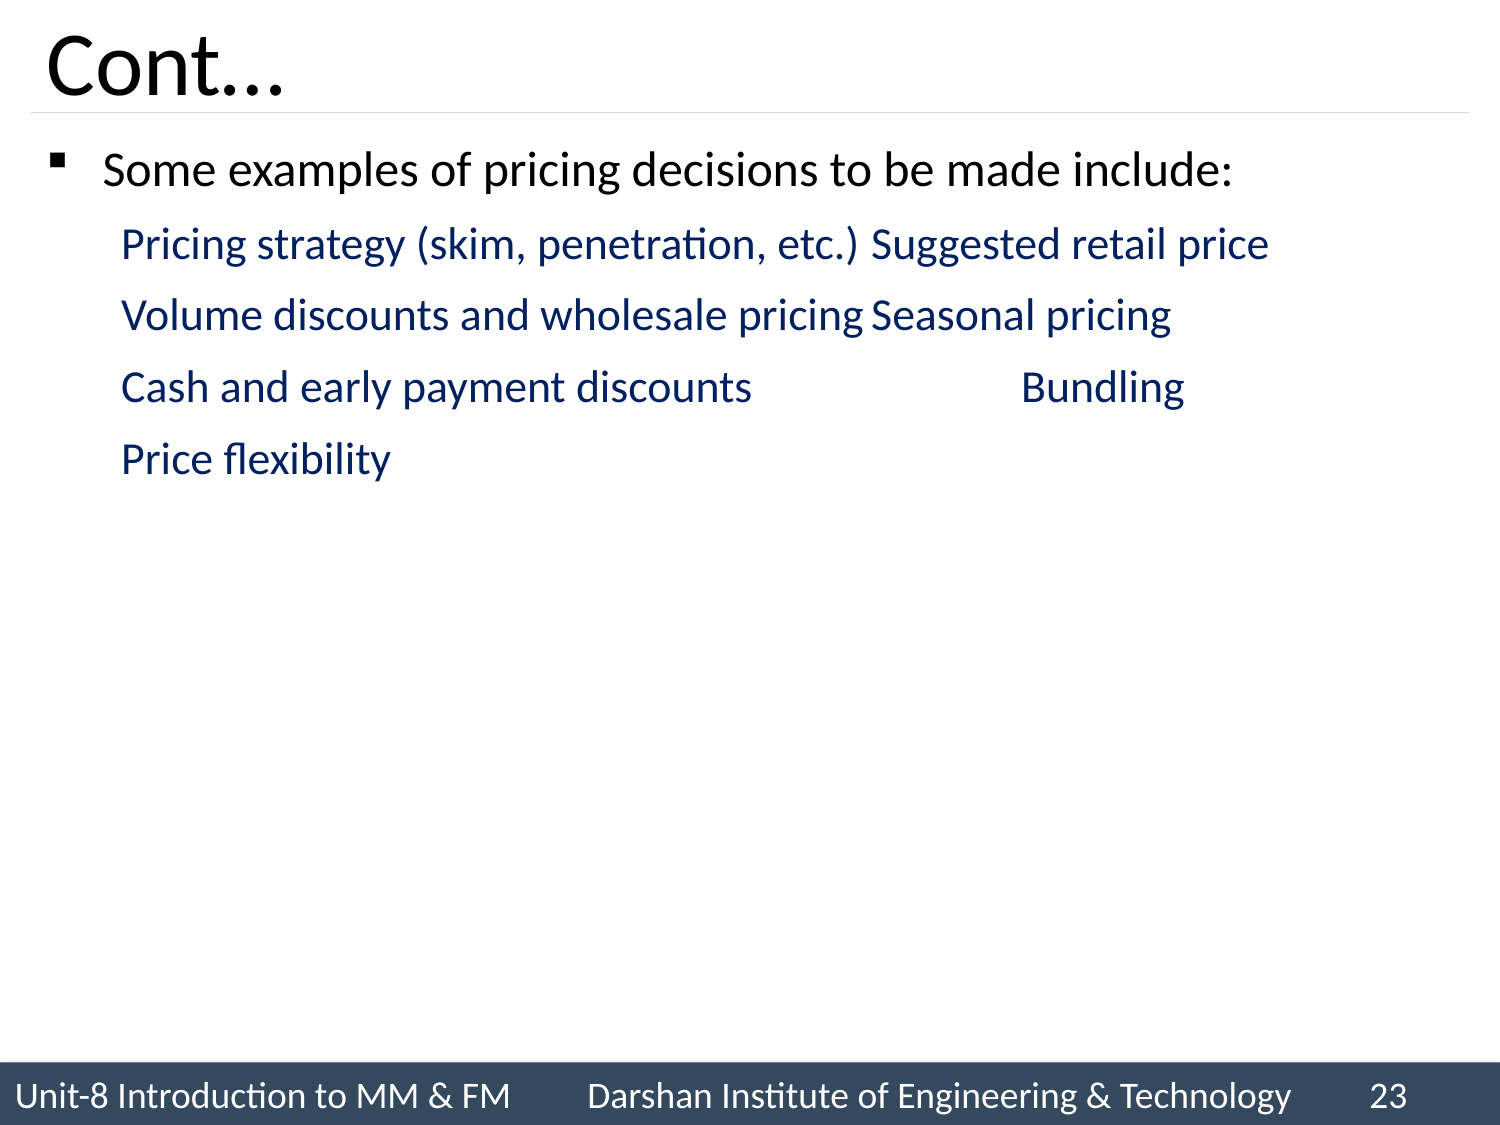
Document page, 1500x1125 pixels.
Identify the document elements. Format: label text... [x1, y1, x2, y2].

list Some examples of pricing decisions to be made include: Pricing strategy (skim, penetration, etc.) Suggested retail price Volume discounts and wholesale pricing Seasonal pricing Cash and early payment discounts Bundling Price flexibility [31, 120, 1469, 1046]
title Cont… [31, 0, 1469, 120]
